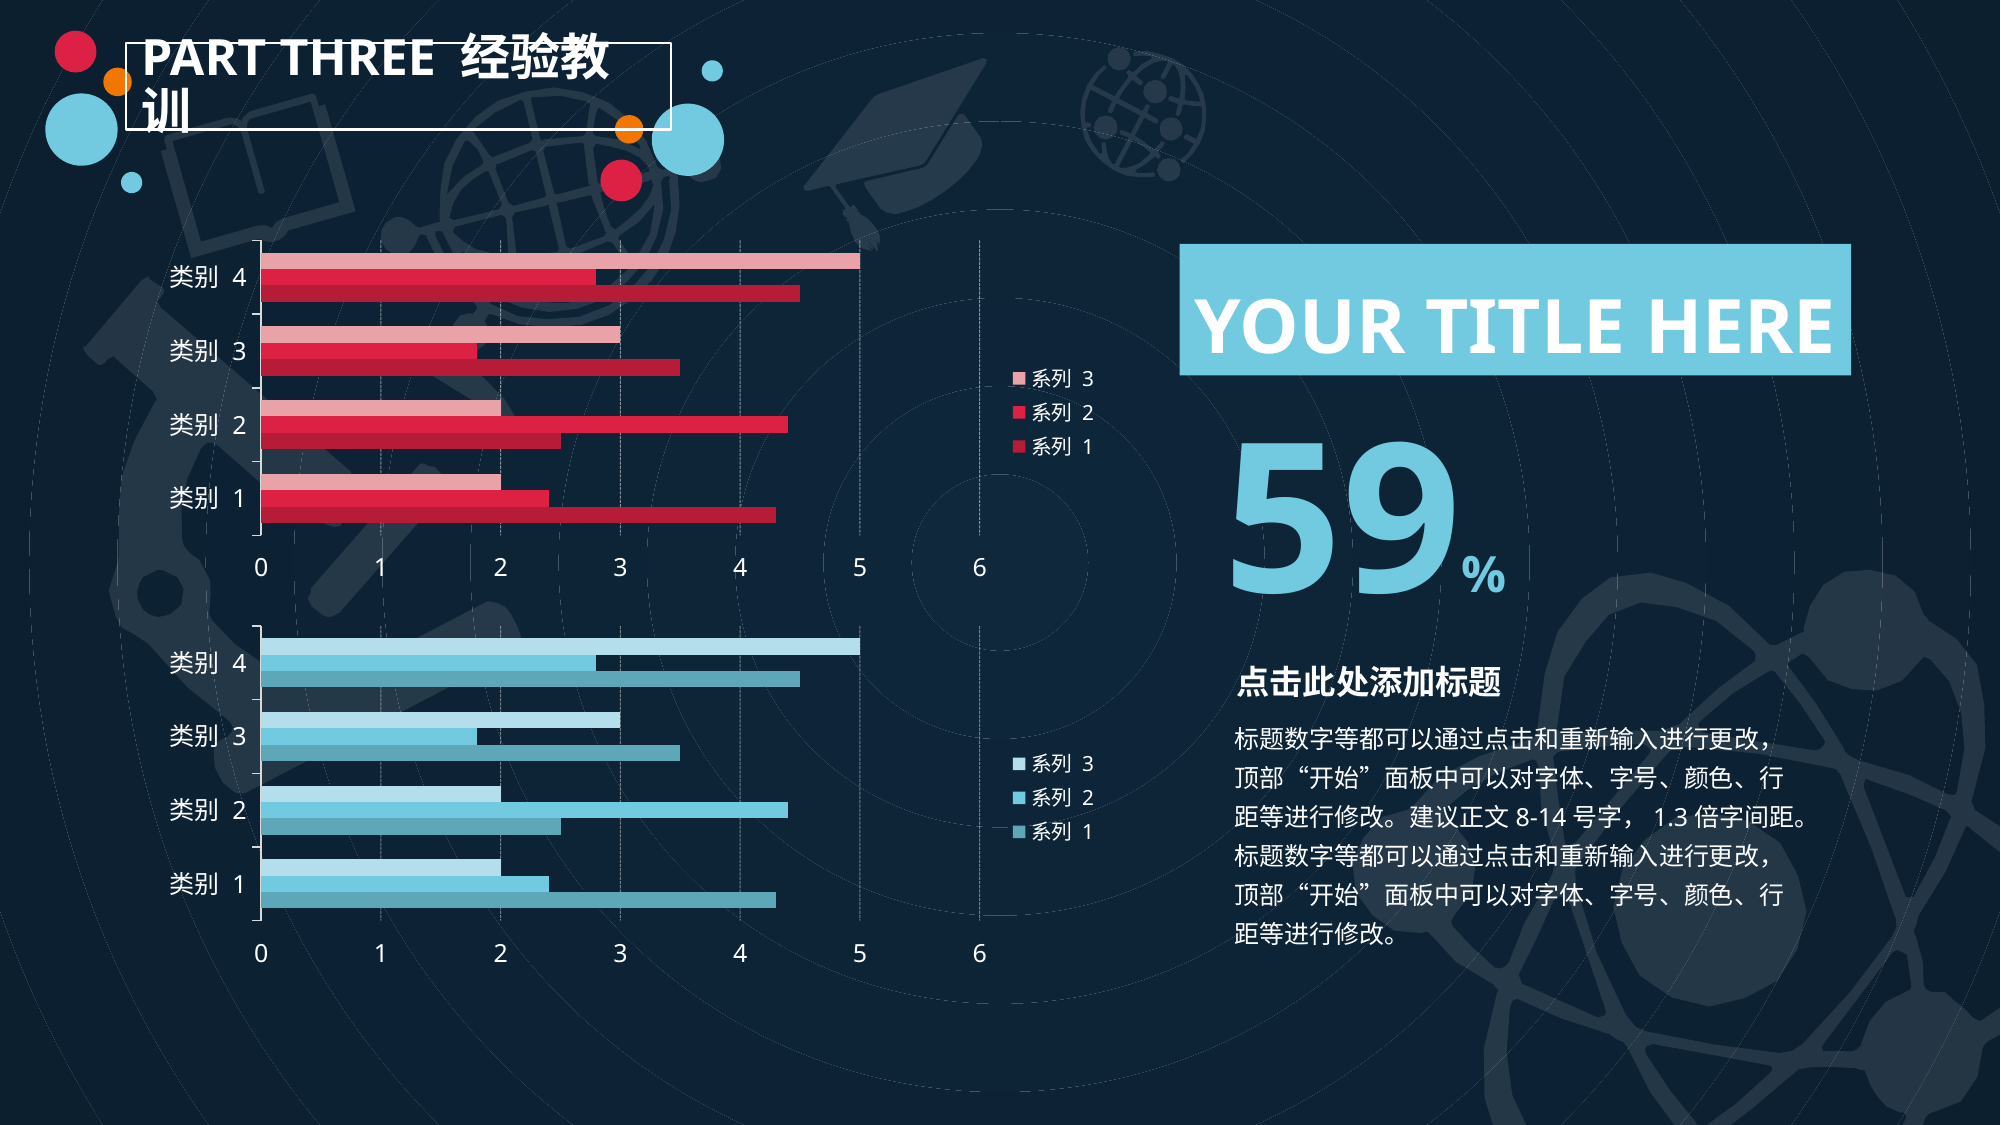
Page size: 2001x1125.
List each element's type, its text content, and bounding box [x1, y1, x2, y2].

list PART THREE 经验教训 [125, 42, 672, 131]
text_box 59% [1208, 377, 1521, 642]
text_box YOUR TITLE HERE [1179, 243, 1852, 376]
chart [149, 233, 1113, 592]
chart [149, 618, 1113, 978]
text_box 点击此处添加标题 [1221, 642, 1518, 709]
text_box 标题数字等都可以通过点击和重新输入进行更改，顶部“开始”面板中可以对字体、字号、颜色、行距等进行修改。建议正文8-14号字，1.3倍字间距。标题数字等都可以通过点击和重新输入进行更改，顶部“开始”面板中可以对字体、字号、颜色、行距等进行修改。 [1219, 707, 1820, 956]
